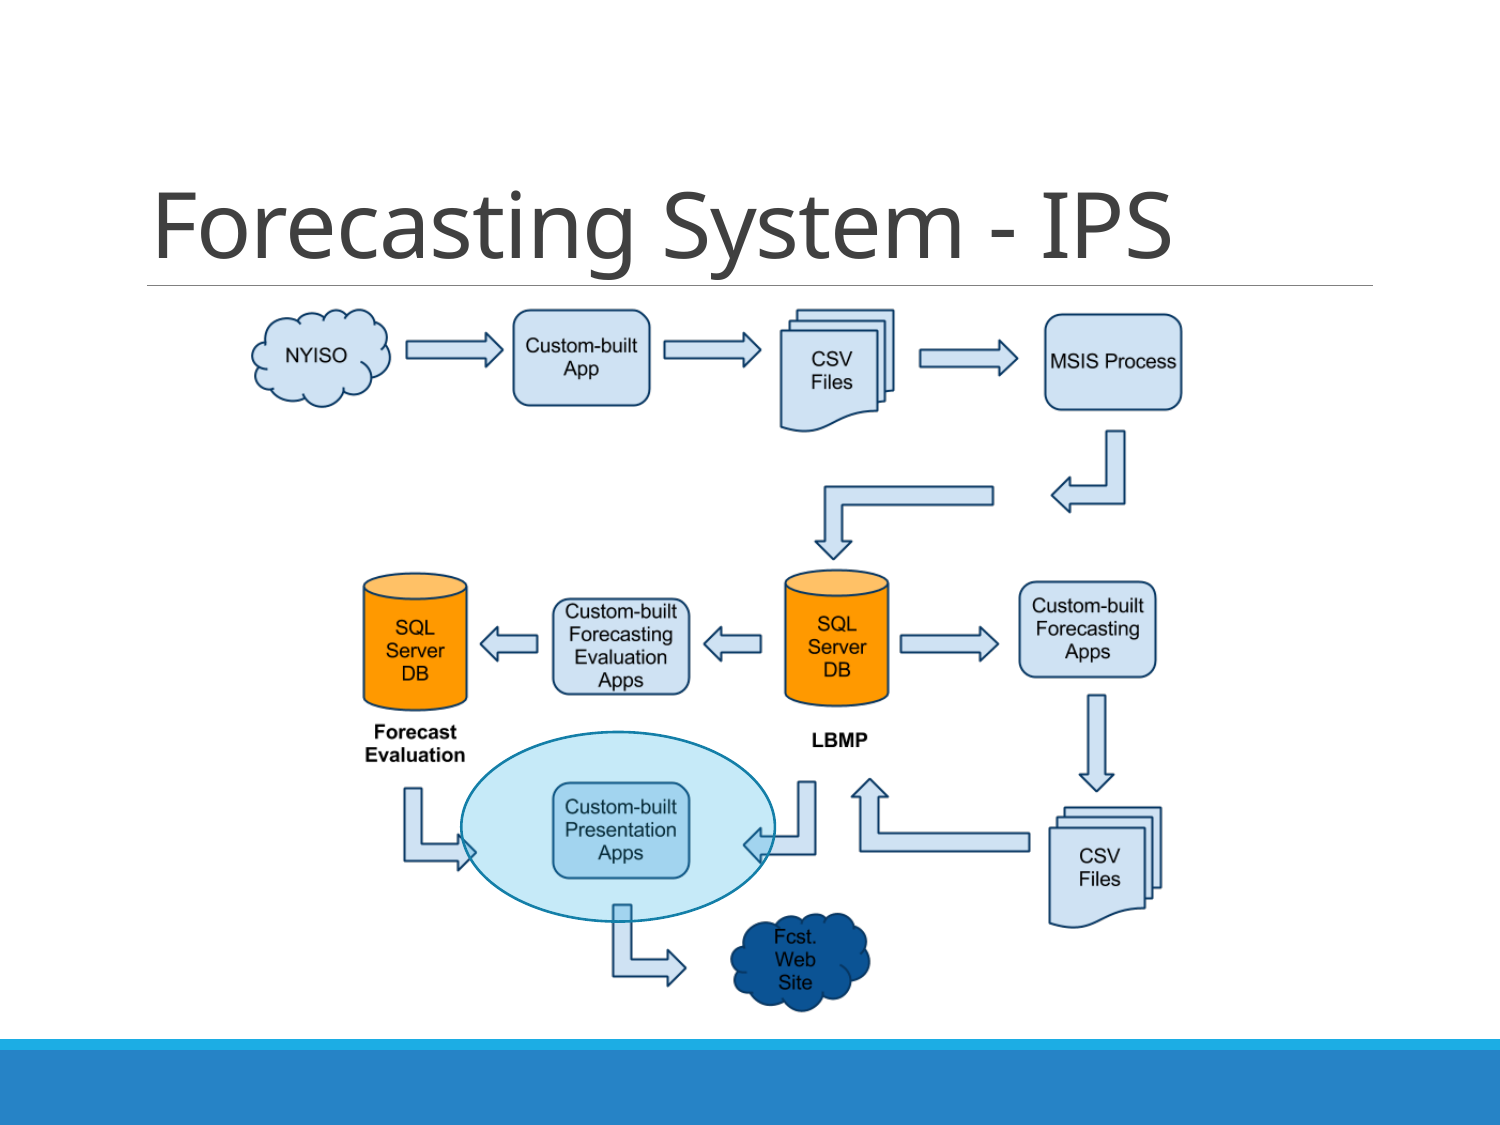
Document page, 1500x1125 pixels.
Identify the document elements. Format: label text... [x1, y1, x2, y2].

picture [203, 267, 1231, 1039]
title Forecasting System - IPS [135, 47, 1373, 285]
